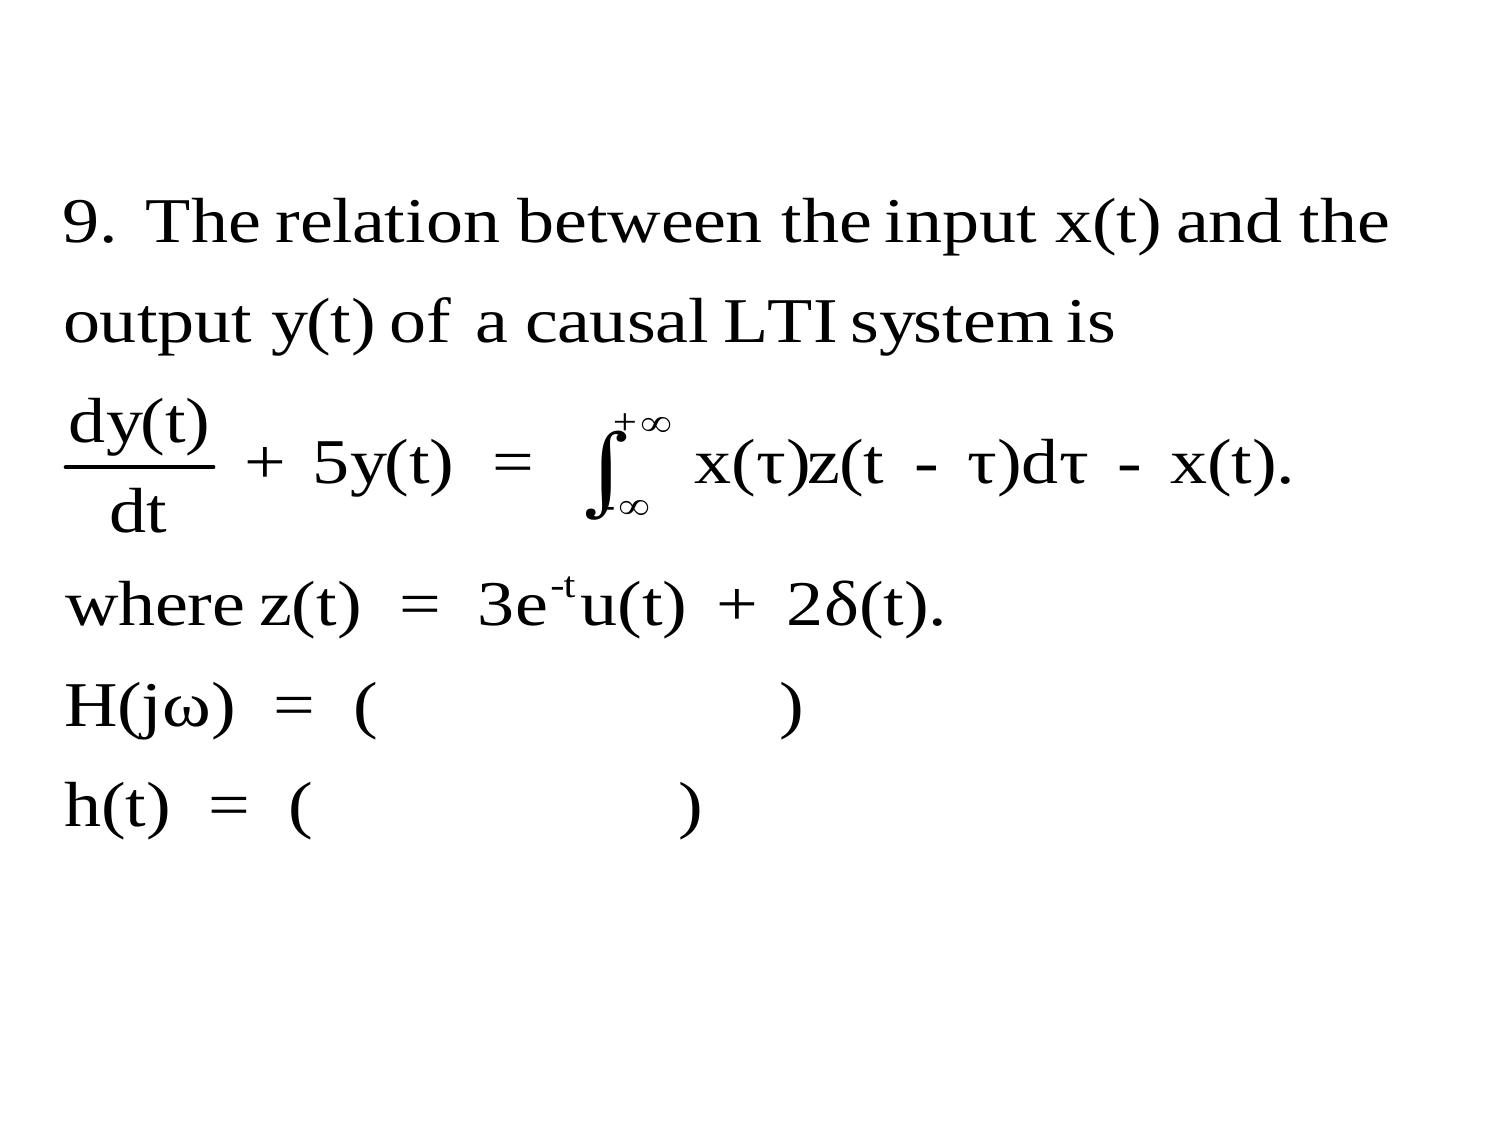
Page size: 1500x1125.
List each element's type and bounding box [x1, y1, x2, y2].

text_box [52, 184, 1424, 854]
